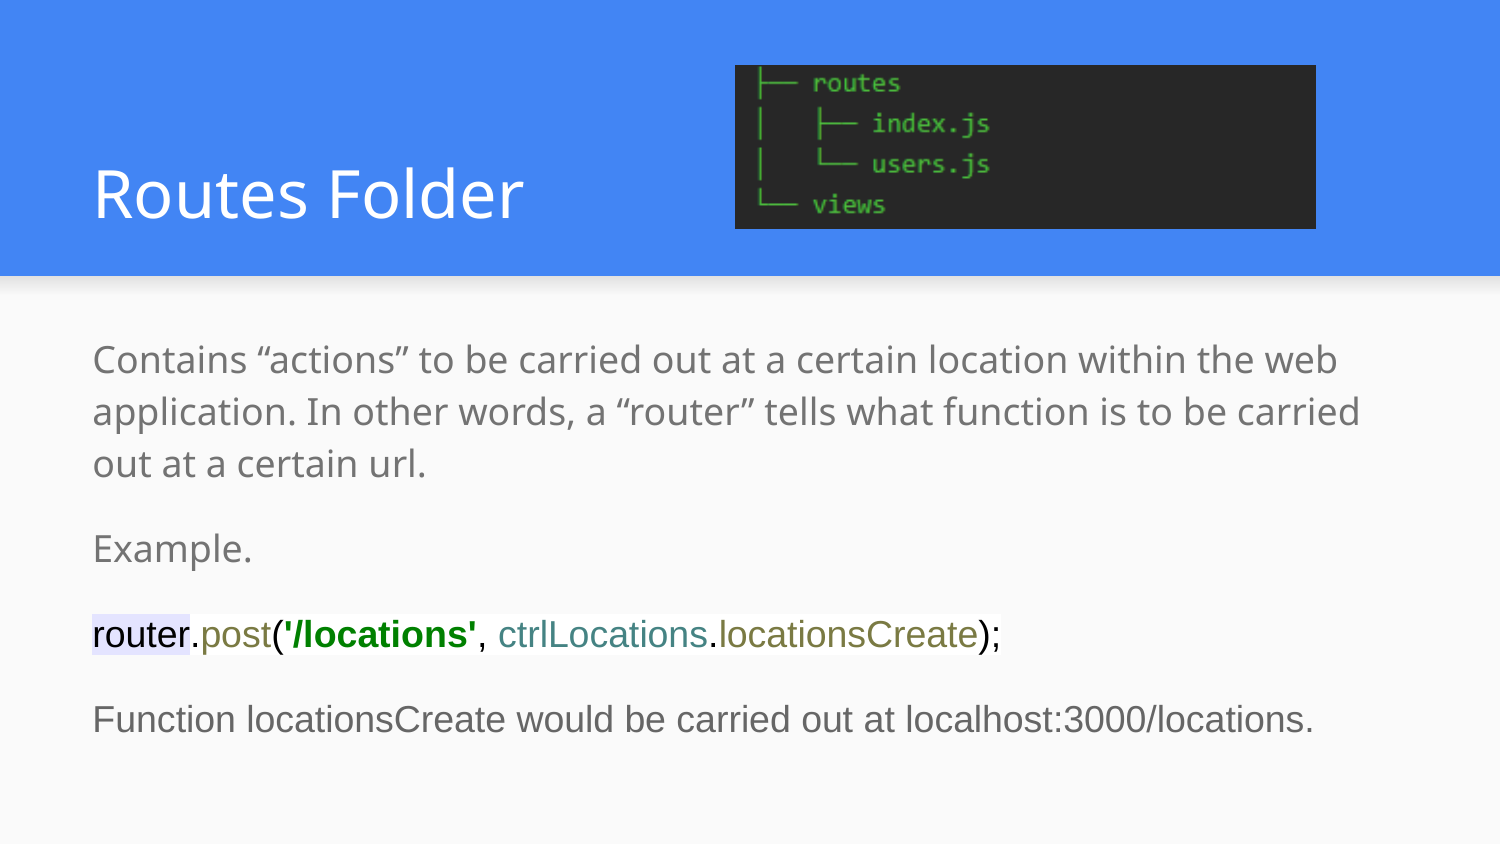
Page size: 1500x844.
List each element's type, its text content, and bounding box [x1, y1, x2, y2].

title Routes Folder [77, 121, 1427, 248]
picture [735, 64, 1316, 230]
list Contains “actions” to be carried out at a certain location within the web application. In other words, a “router” tells what function is to be carried out at a certain url. Example. router.post('/locations', ctrlLocations.locationsCreate); Function locationsCreate would be carried out at localhost:3000/locations. [77, 314, 1427, 760]
